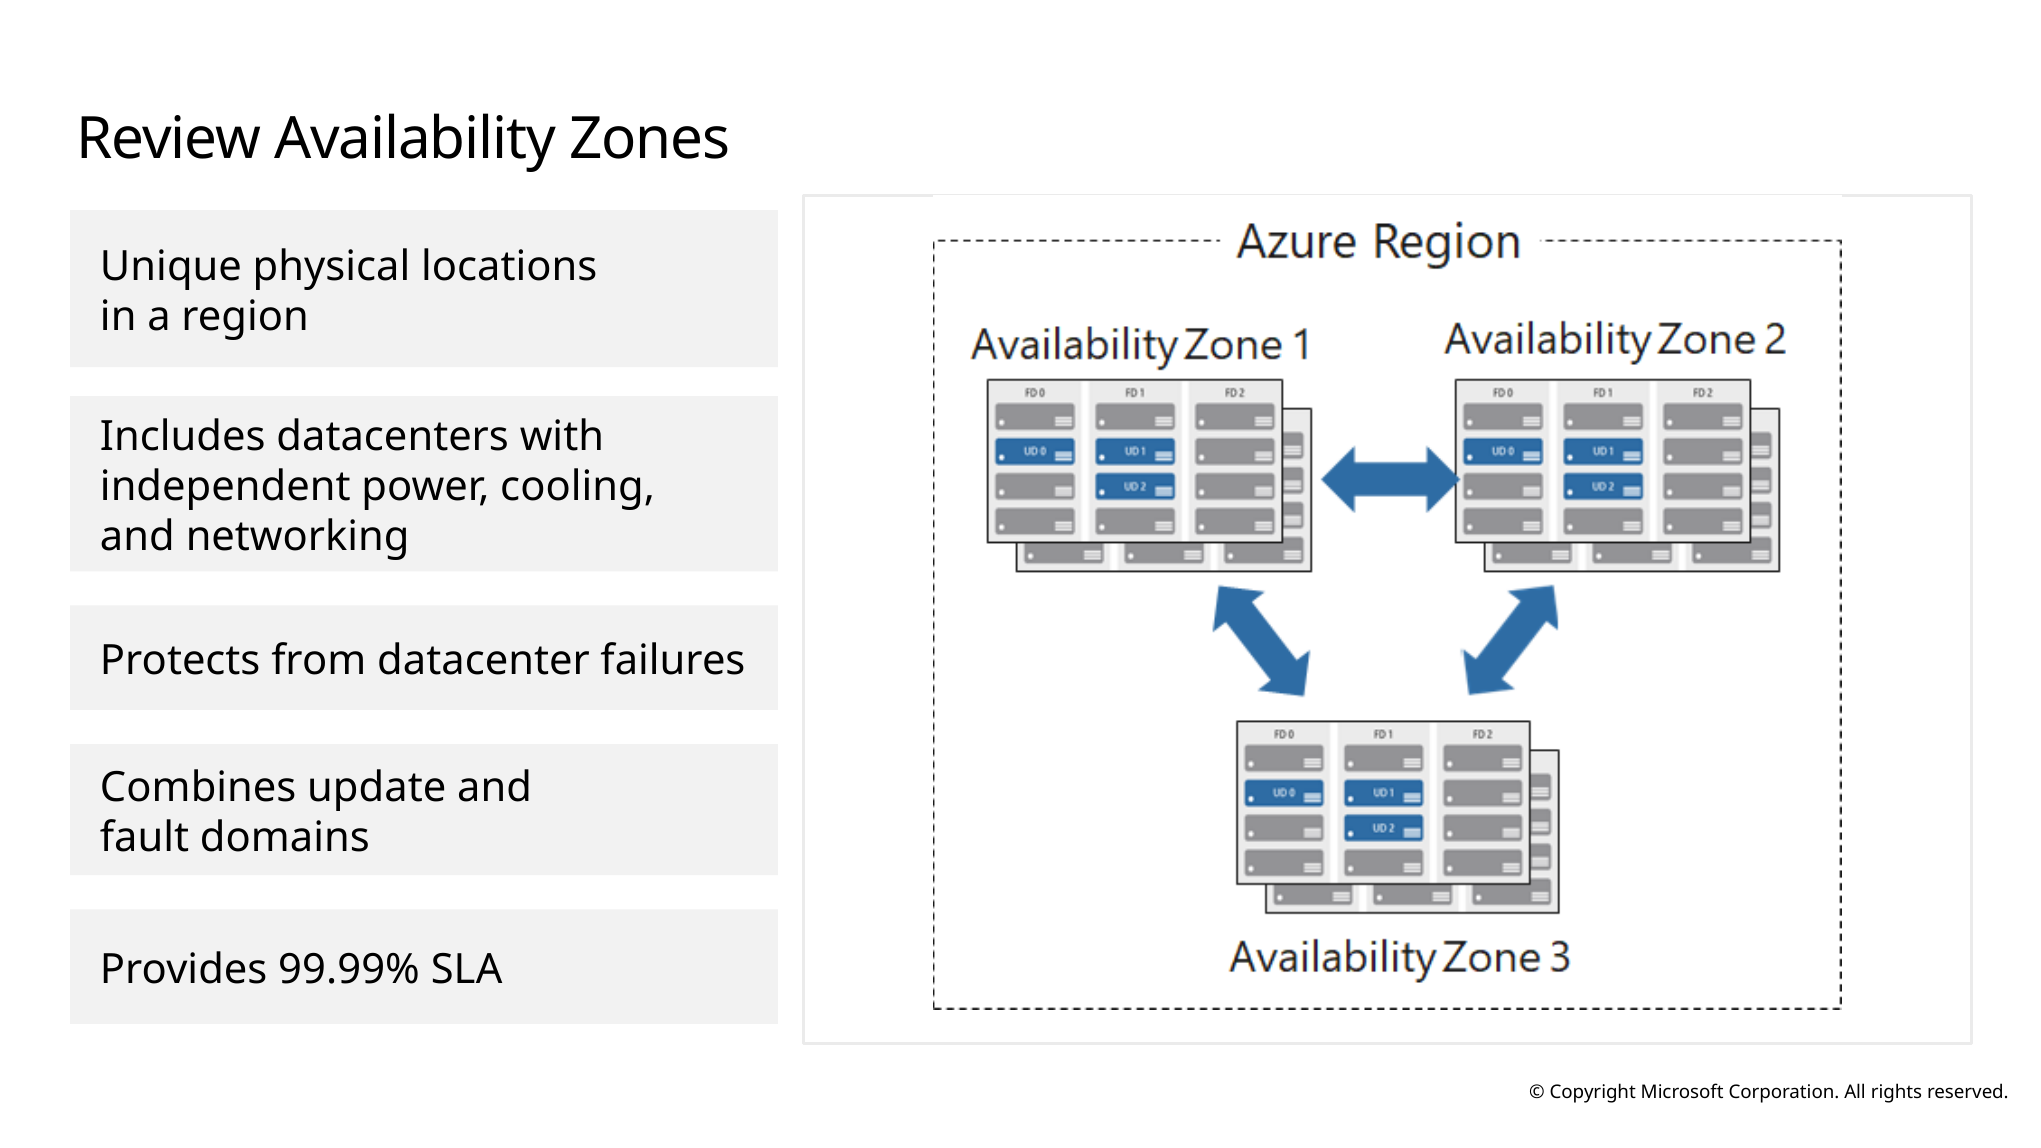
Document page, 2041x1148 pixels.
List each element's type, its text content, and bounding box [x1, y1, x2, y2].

picture [933, 195, 1842, 1010]
text_box Protects from datacenter failures [70, 605, 778, 710]
text_box Provides 99.99% SLA​ [70, 909, 778, 1024]
text_box Includes datacenters with independent power, cooling, and networking [70, 396, 778, 572]
text_box Combines update and fault domains [70, 744, 778, 876]
title Review Availability Zones [76, 103, 1969, 172]
text_box [803, 195, 1972, 1044]
text_box Unique physical locations in a region [70, 210, 778, 368]
